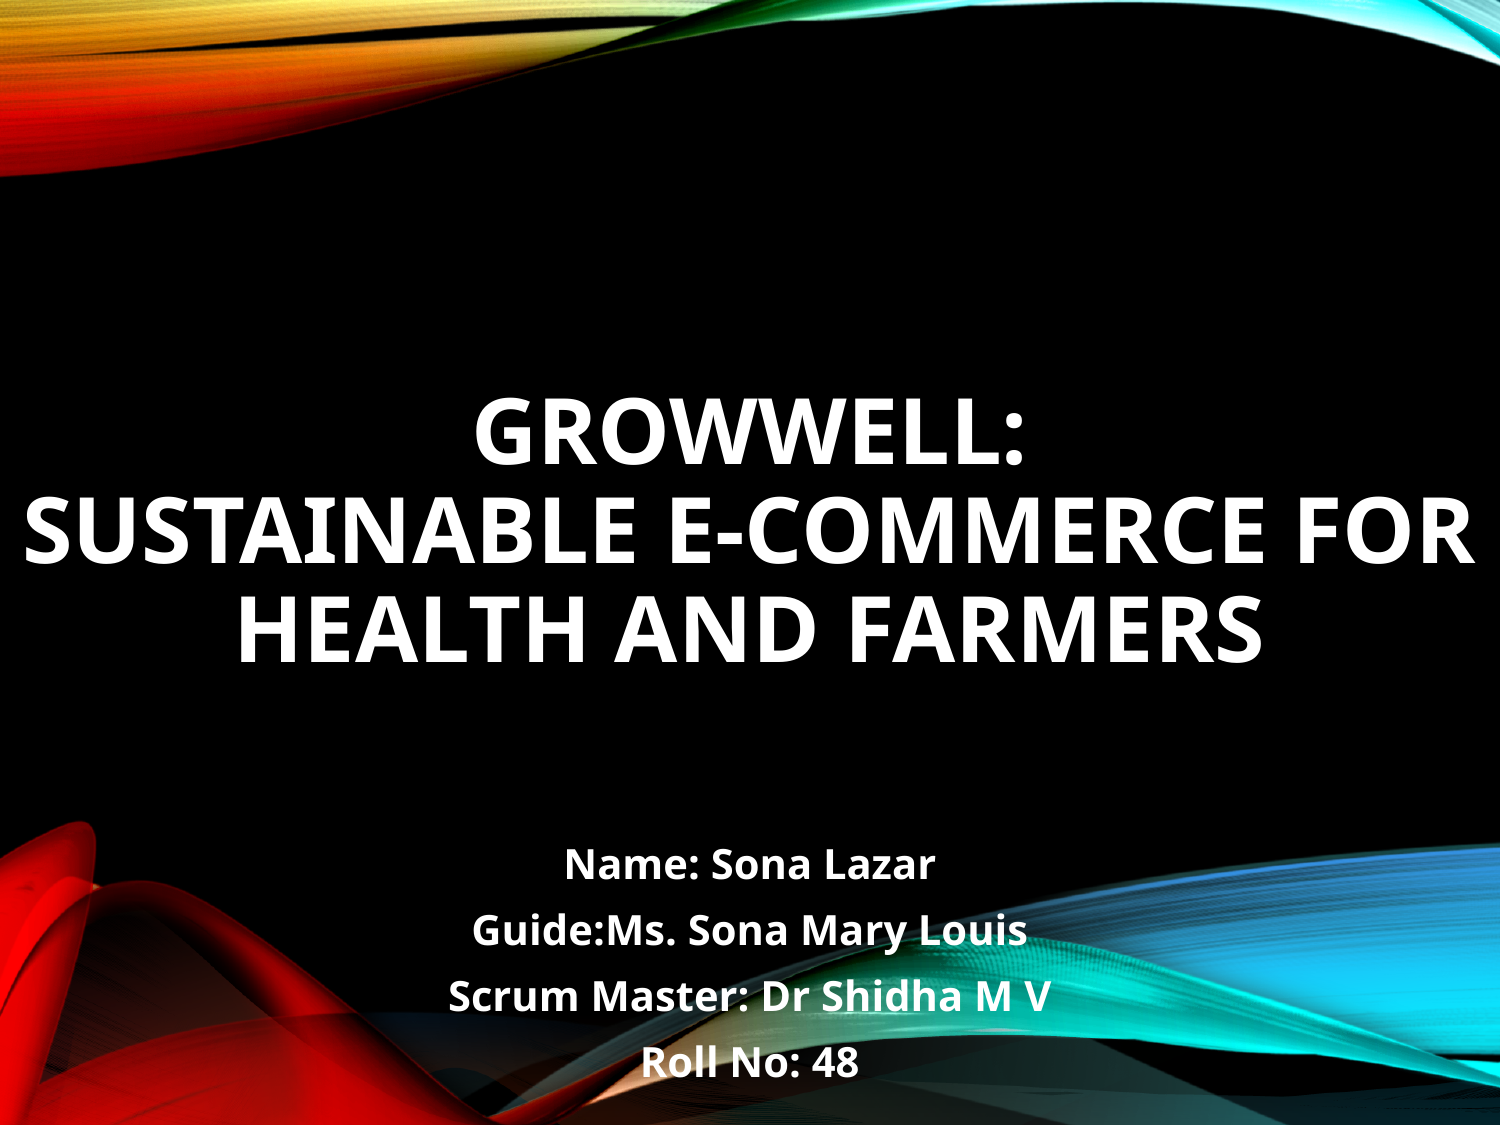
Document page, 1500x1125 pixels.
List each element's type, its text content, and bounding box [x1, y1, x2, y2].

subtitle Name: Sona Lazar Guide:Ms. Sona Mary Louis Scrum Master: Dr Shidha M V Roll No: 48 [186, 836, 1314, 1103]
title Growwell: sustainable e-commerce for health and farmers [0, 279, 1500, 691]
picture [0, 0, 1500, 178]
picture [0, 819, 1500, 1125]
